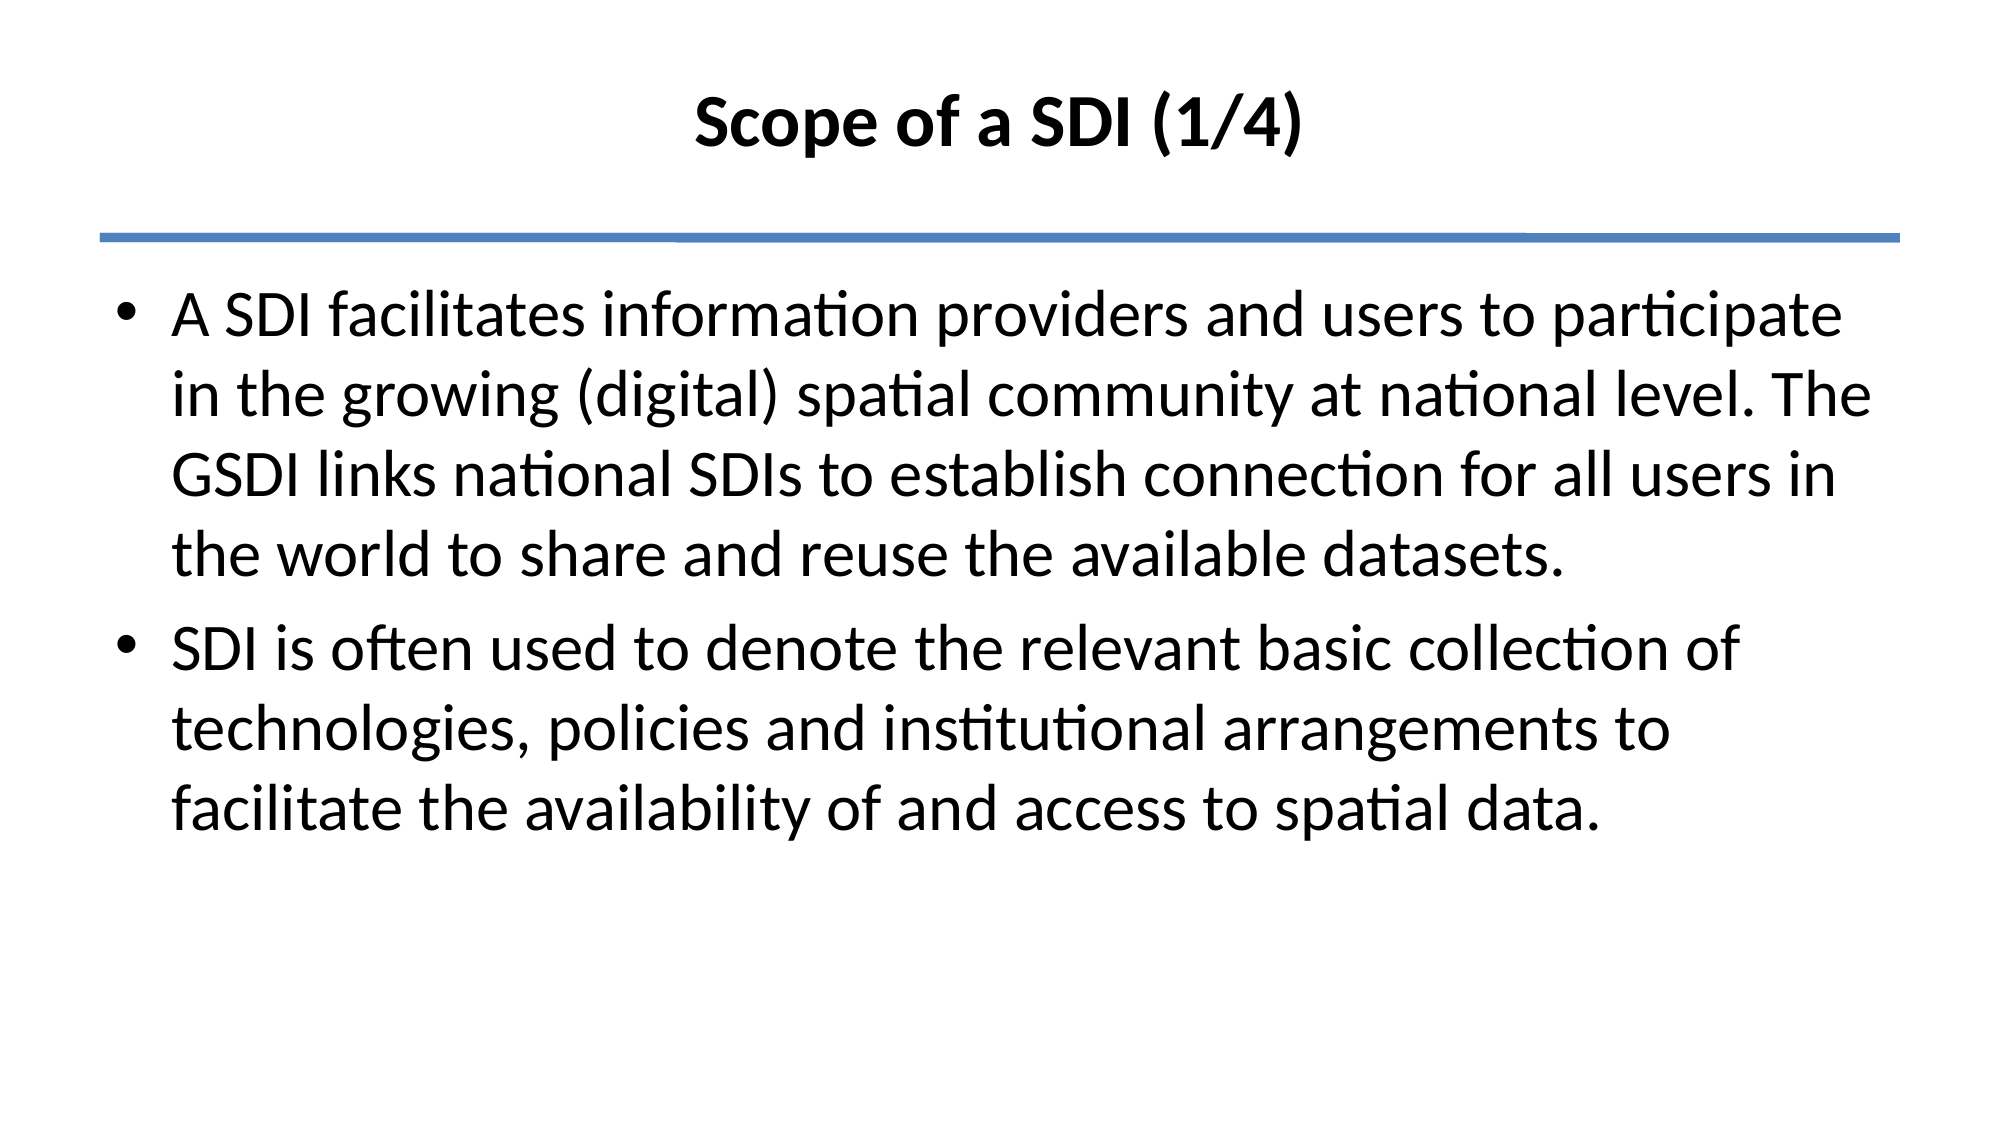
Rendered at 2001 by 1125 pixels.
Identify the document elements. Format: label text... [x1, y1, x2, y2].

title Scope of a SDI (1/4) [99, 0, 1900, 233]
list A SDI facilitates information providers and users to participate in the growing (digital) spatial community at national level. The GSDI links national SDIs to establish connection for all users in the world to share and reuse the available datasets. SDI is often used to denote the relevant basic collection of technologies, policies and institutional arrangements to facilitate the availability of and access to spatial data. [99, 262, 1900, 1005]
